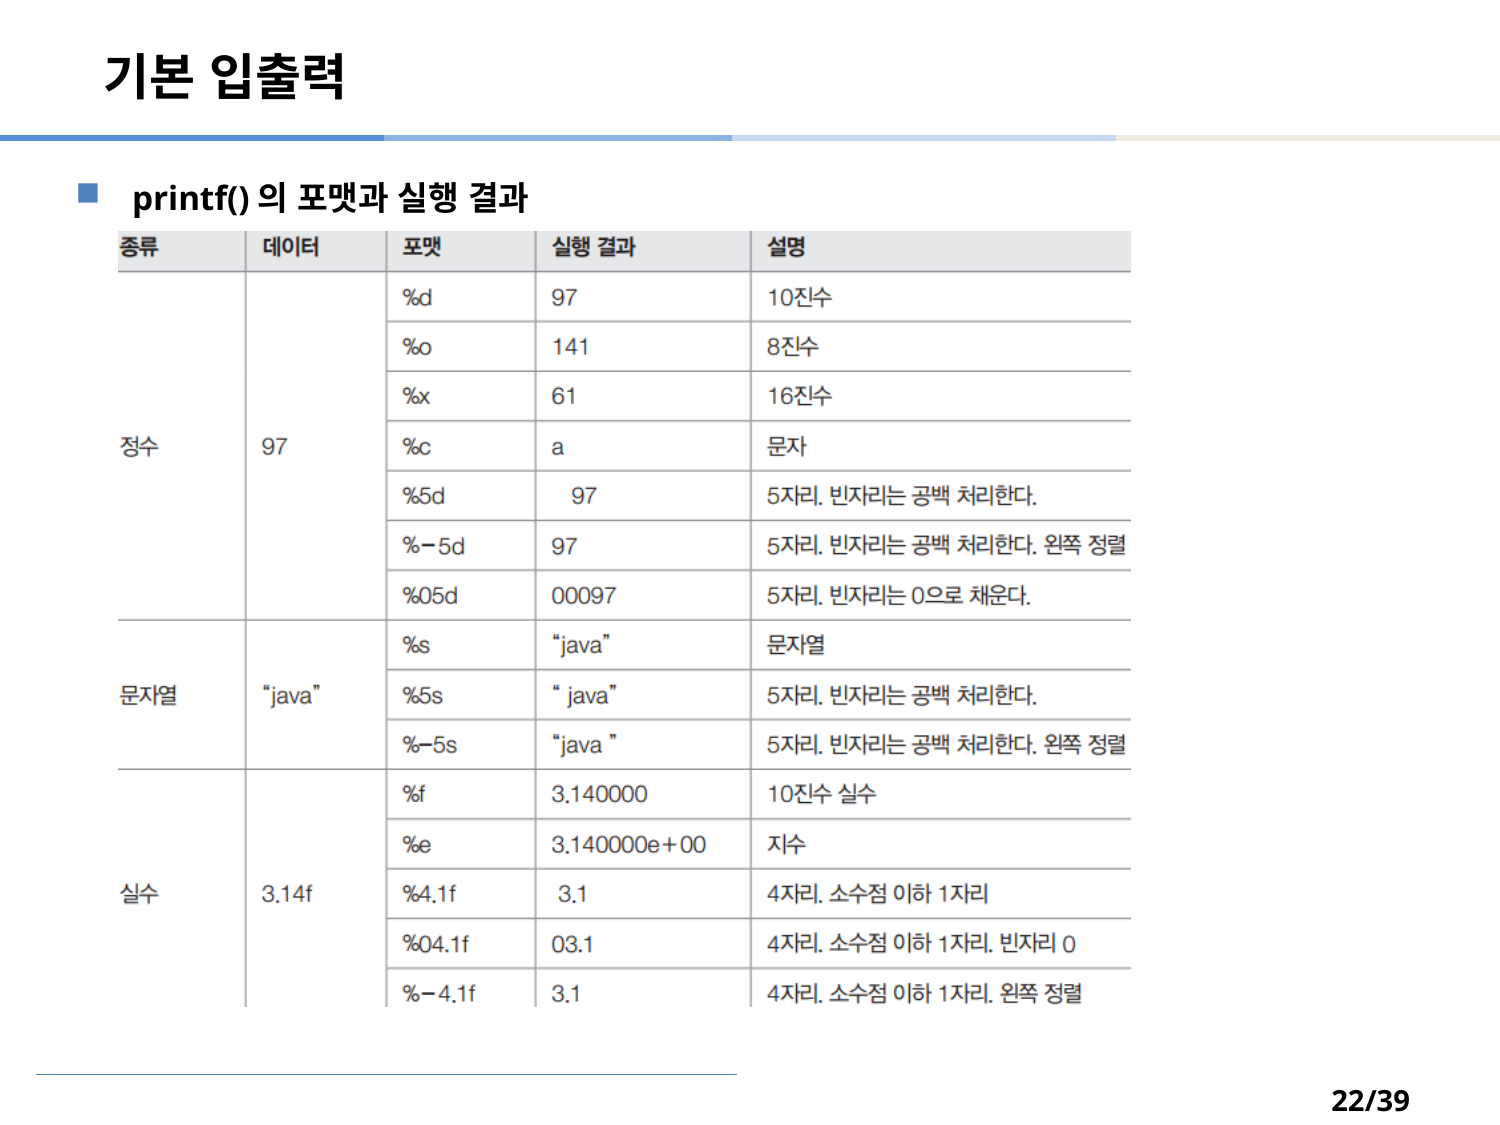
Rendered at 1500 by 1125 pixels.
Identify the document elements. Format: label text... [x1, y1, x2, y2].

title 기본 입출력 [88, 30, 1330, 121]
list printf()의 포맷과 실행 결과 [60, 149, 1408, 1037]
picture [117, 231, 1131, 1007]
